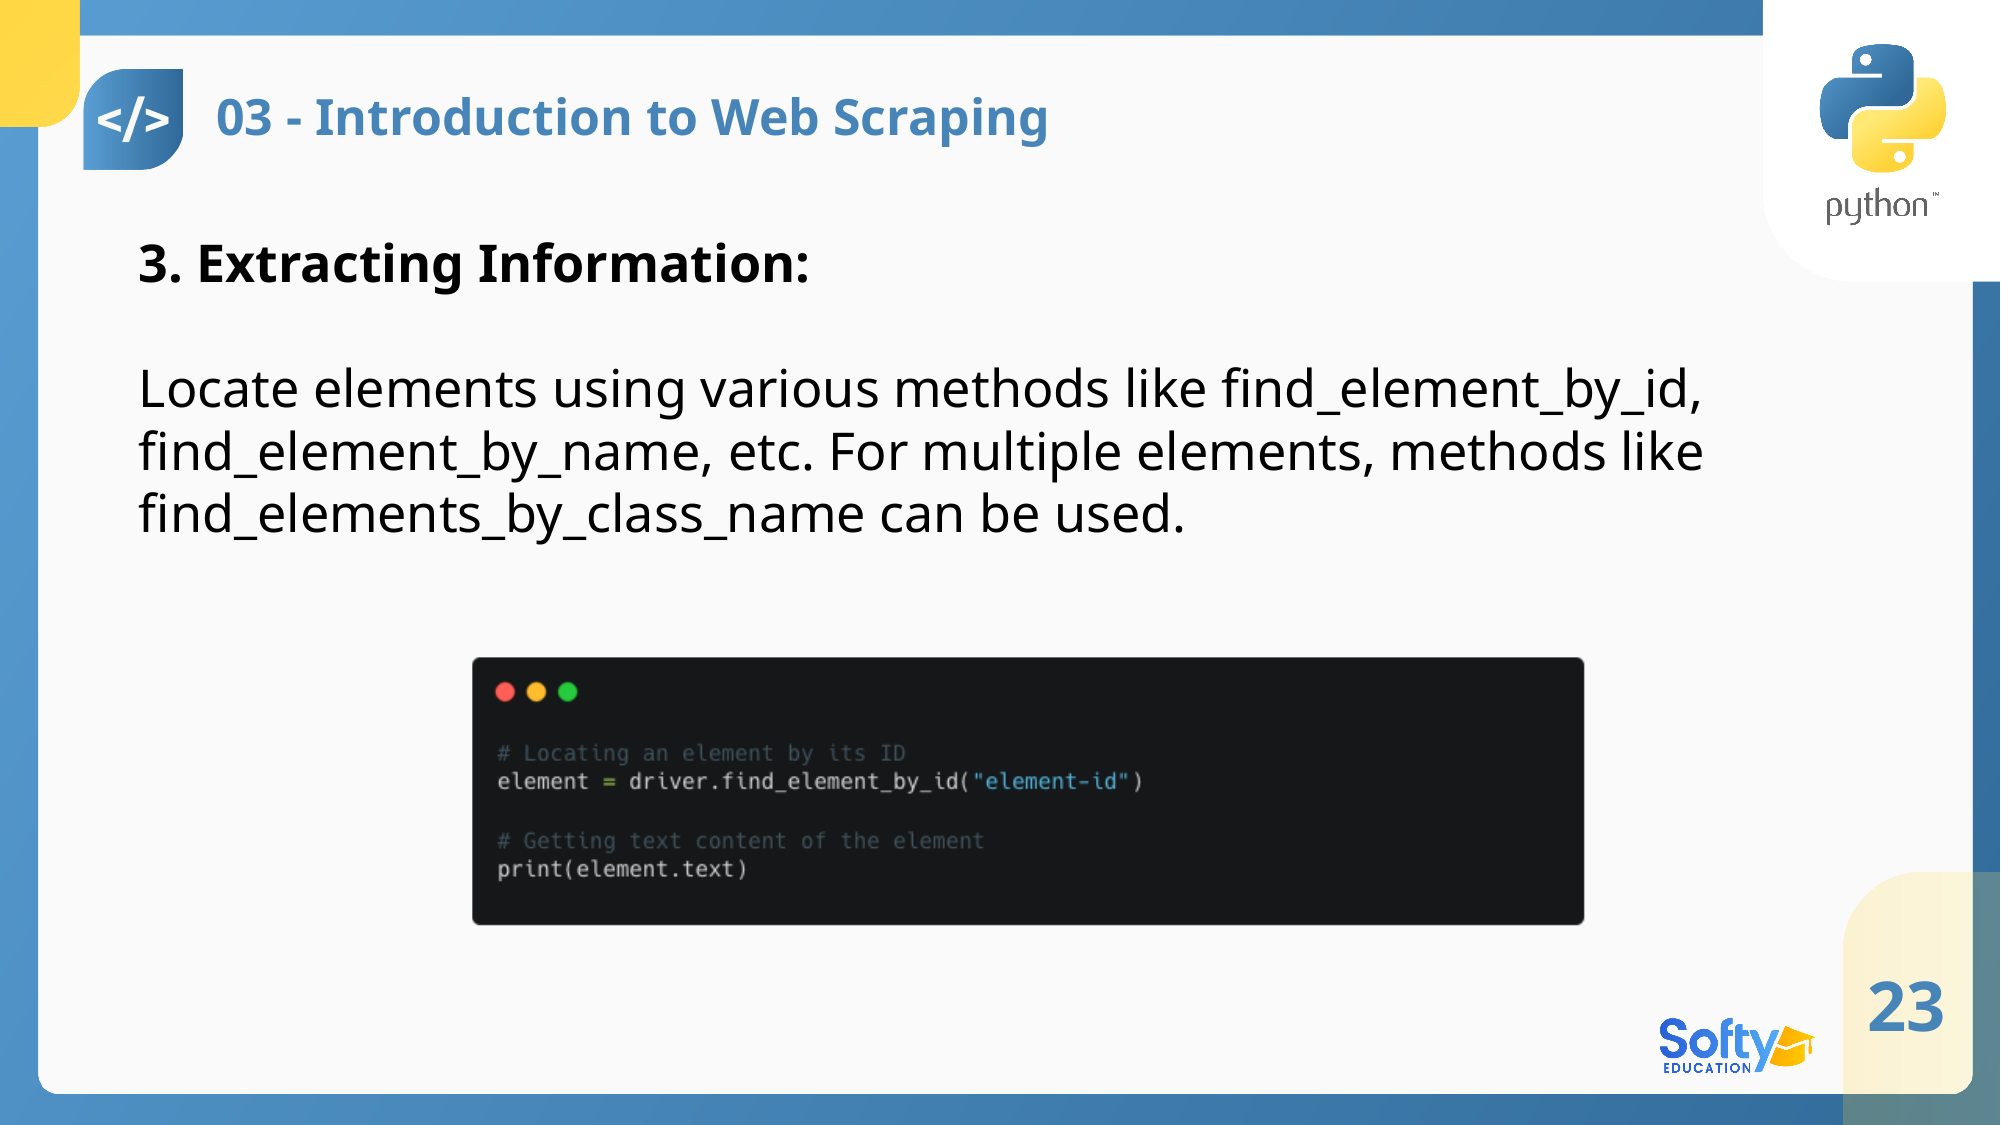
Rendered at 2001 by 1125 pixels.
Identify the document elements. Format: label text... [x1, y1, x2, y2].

text_box 3. Extracting Information: Locate elements using various methods like find_element_by_id, find_element_by_name, etc. For multiple elements, methods like find_elements_by_class_name can be used. [124, 215, 1817, 558]
text_box ‹#› [1846, 947, 1967, 1072]
text_box 03 - Introduction to Web Scraping [201, 78, 1294, 170]
picture [0, 0, 2000, 1125]
